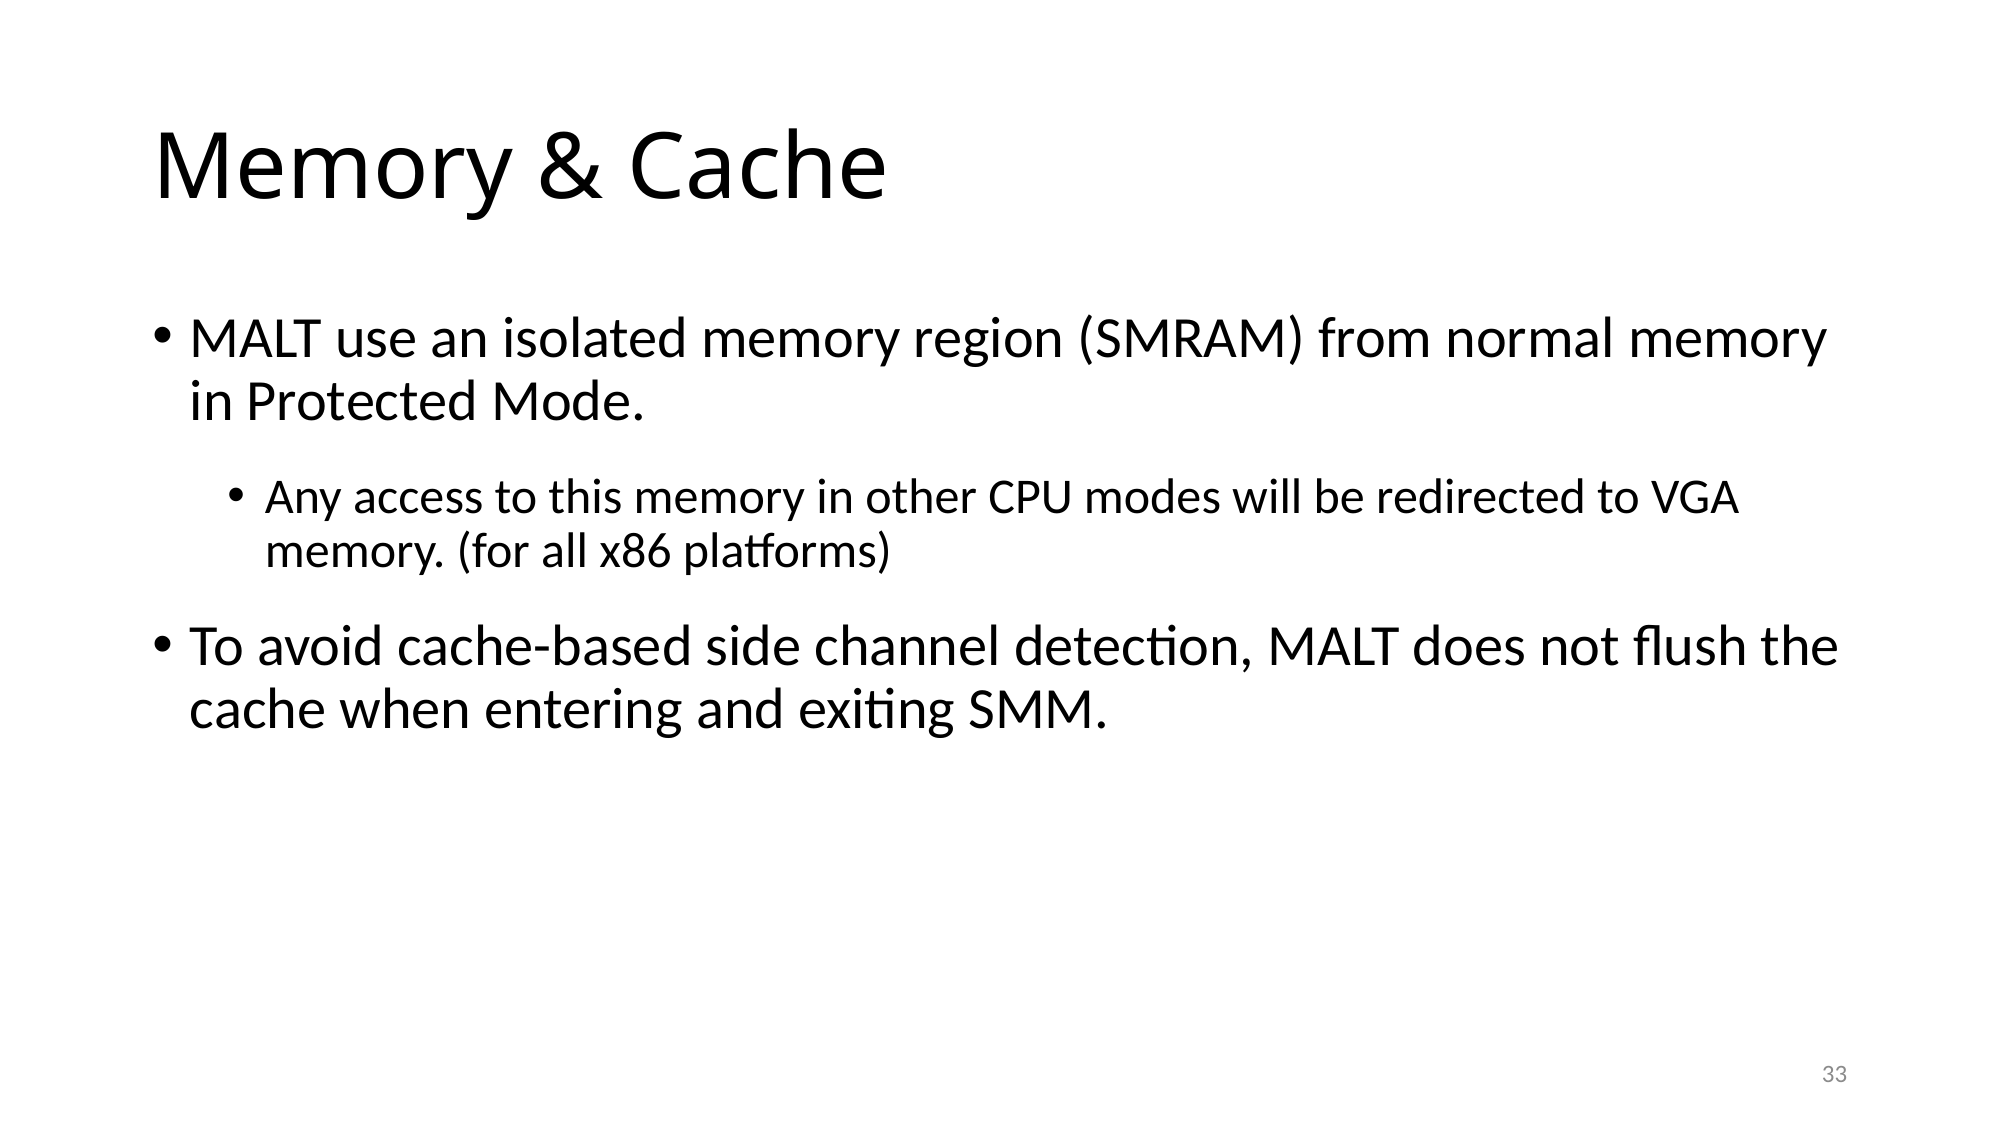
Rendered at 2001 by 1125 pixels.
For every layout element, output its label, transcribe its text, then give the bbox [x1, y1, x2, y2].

title Memory & Cache [137, 59, 1863, 278]
list MALT use an isolated memory region (SMRAM) from normal memory in Protected Mode. Any access to this memory in other CPU modes will be redirected to VGA memory. (for all x86 platforms) To avoid cache-based side channel detection, MALT does not flush the cache when entering and exiting SMM. [137, 299, 1863, 1014]
slide_number 33 [1412, 1042, 1863, 1103]
